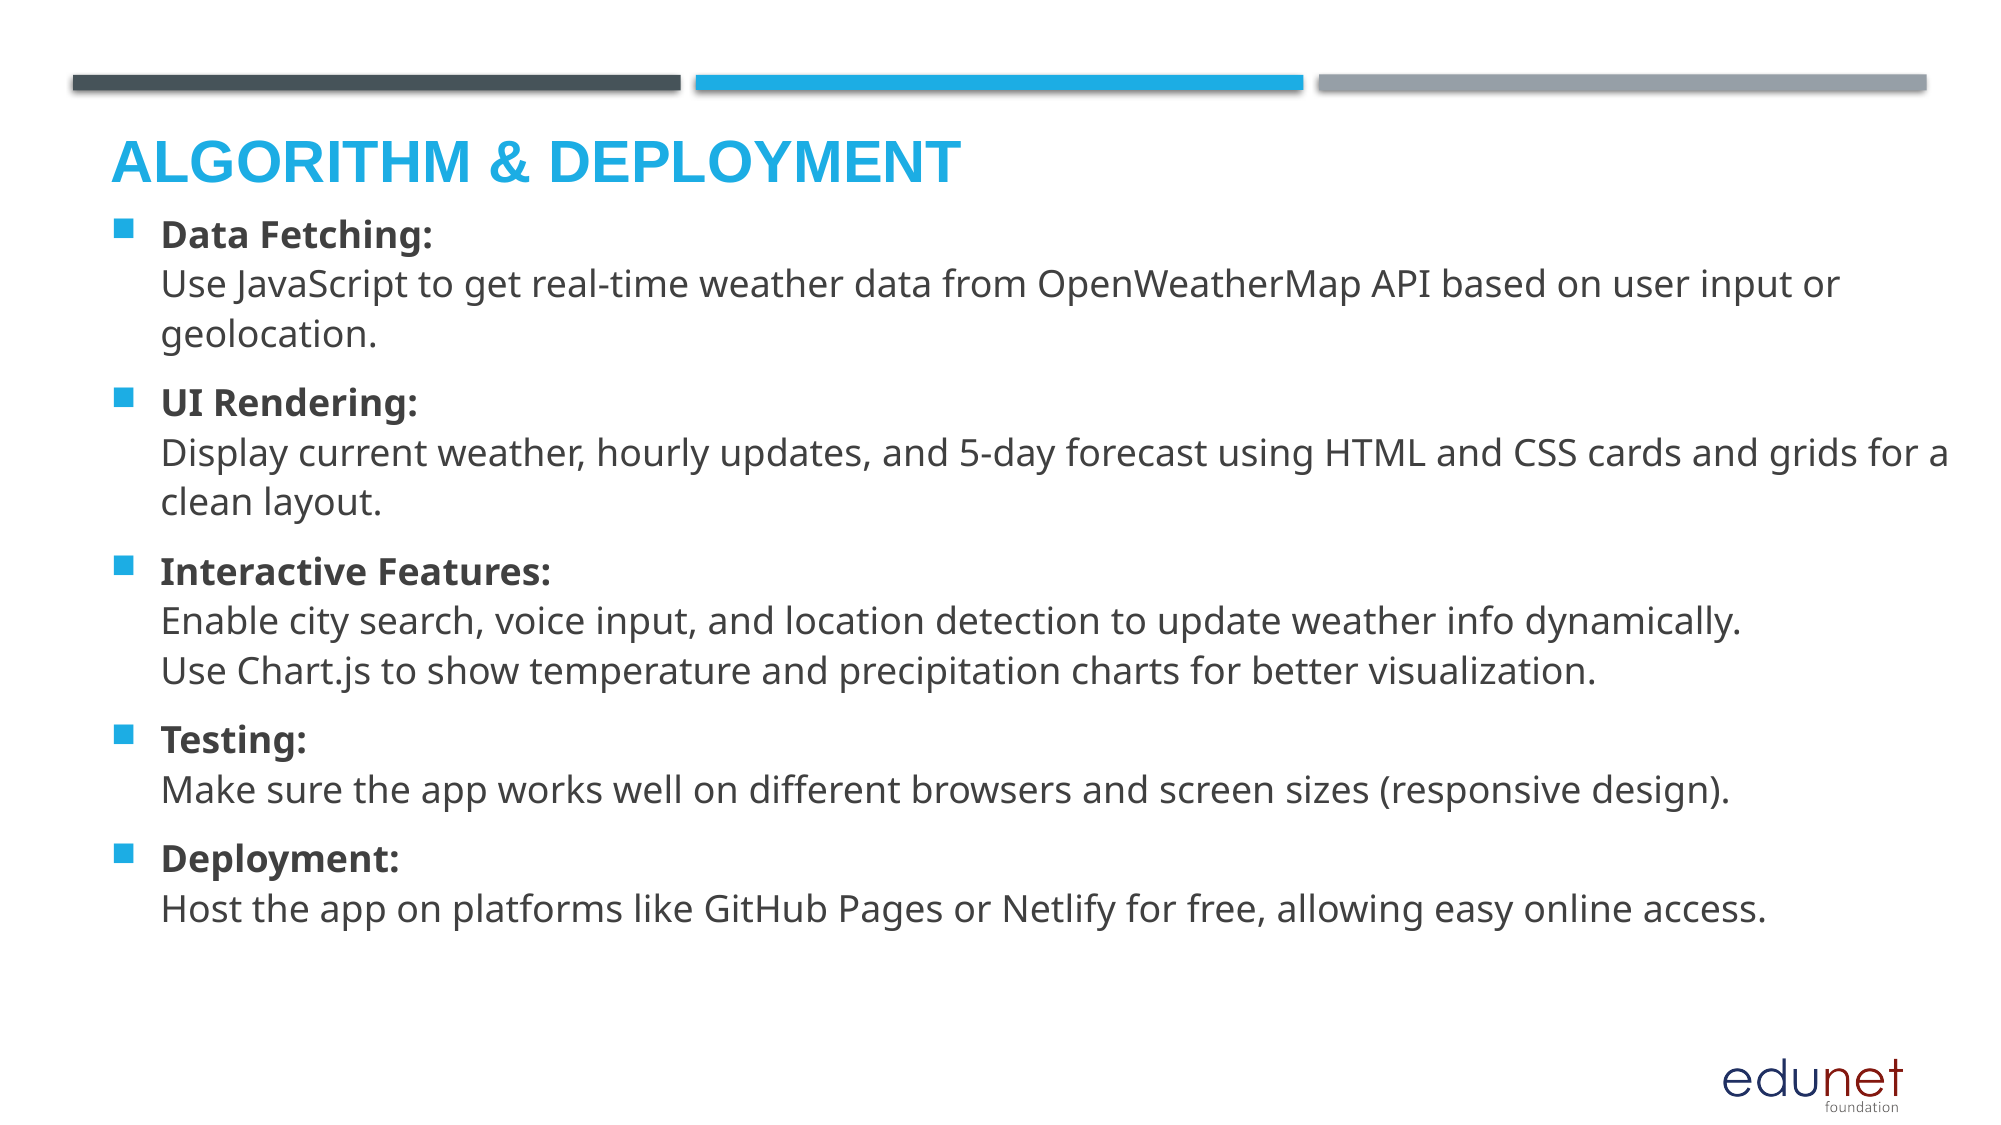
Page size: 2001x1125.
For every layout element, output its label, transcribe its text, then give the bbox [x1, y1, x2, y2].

title Algorithm & Deployment [95, 115, 1905, 198]
list Data Fetching: Use JavaScript to get real-time weather data from OpenWeatherMap API based on user input or geolocation. UI Rendering: Display current weather, hourly updates, and 5-day forecast using HTML and CSS cards and grids for a clean layout. Interactive Features: Enable city search, voice input, and location detection to update weather info dynamically. Use Chart.js to show temperature and precipitation charts for better visualization. Testing: Make sure the app works well on different browsers and screen sizes (responsive design). Deployment: Host the app on platforms like GitHub Pages or Netlify for free, allowing easy online access. [95, 198, 2000, 995]
picture [1719, 1056, 1905, 1116]
